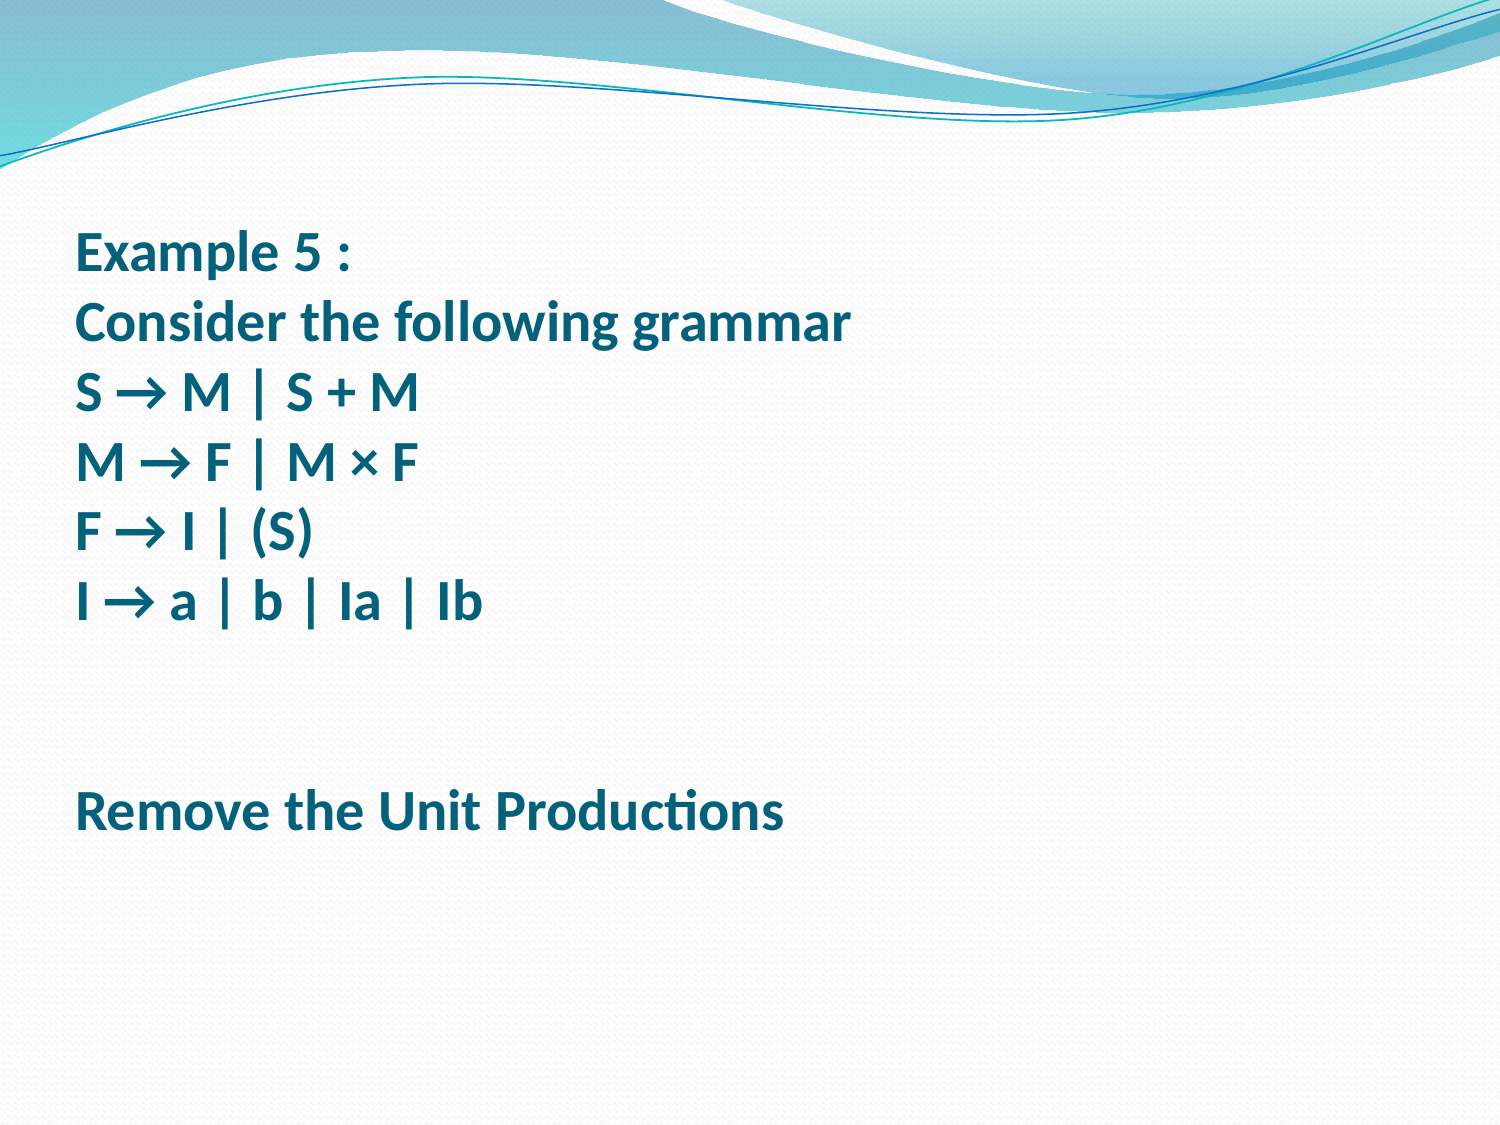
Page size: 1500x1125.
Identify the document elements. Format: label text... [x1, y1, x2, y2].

title Example 5 : Consider the following grammar S → M | S + M M → F | M × F F → I | (S) I → a | b | Ia | Ib Remove the Unit Productions [75, 725, 1425, 913]
